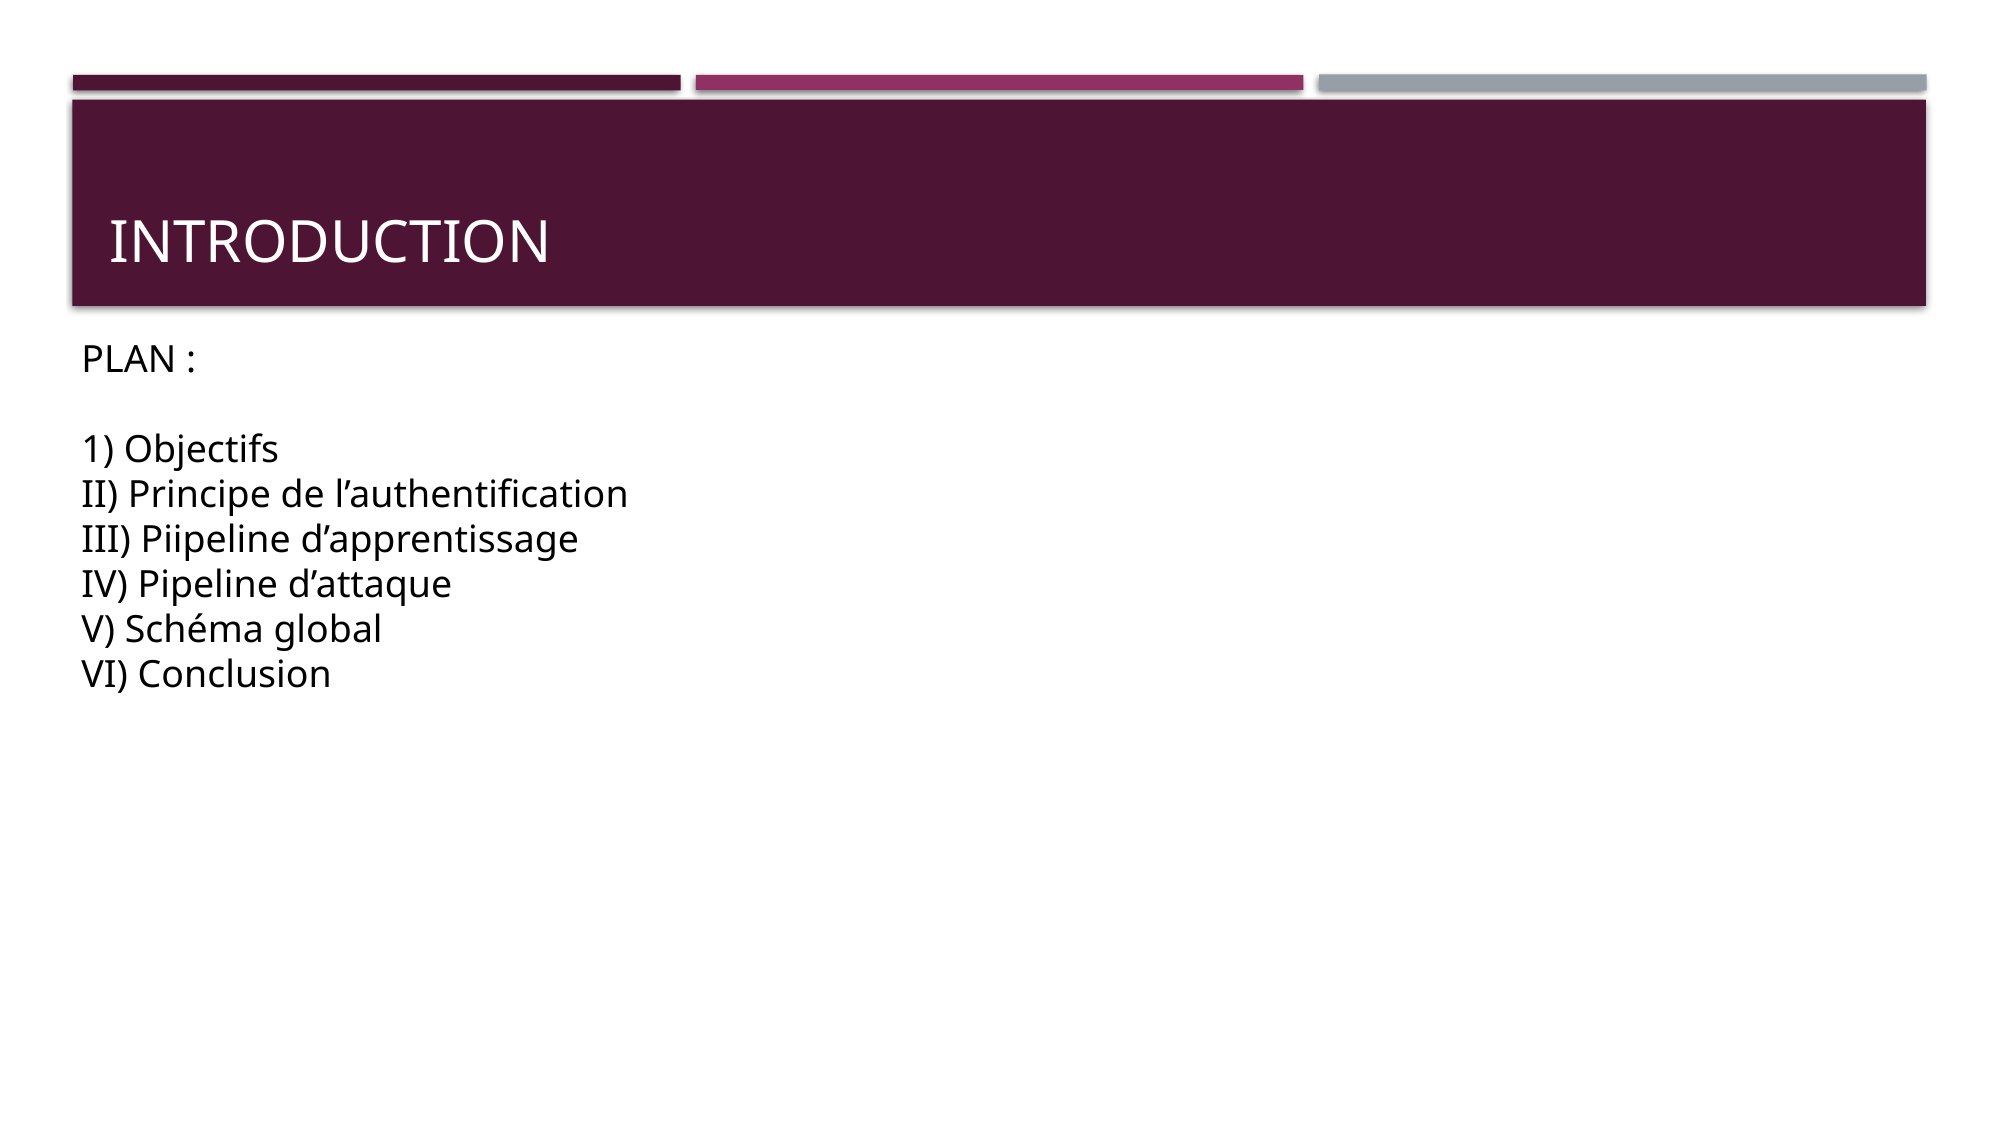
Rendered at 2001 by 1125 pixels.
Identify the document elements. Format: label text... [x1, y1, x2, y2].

title introduction [94, 119, 1904, 282]
text_box PLAN : 1) Objectifs II) Principe de l’authentification III) Piipeline d’apprentissage IV) Pipeline d’attaque V) Schéma global VI) Conclusion [66, 328, 1143, 703]
